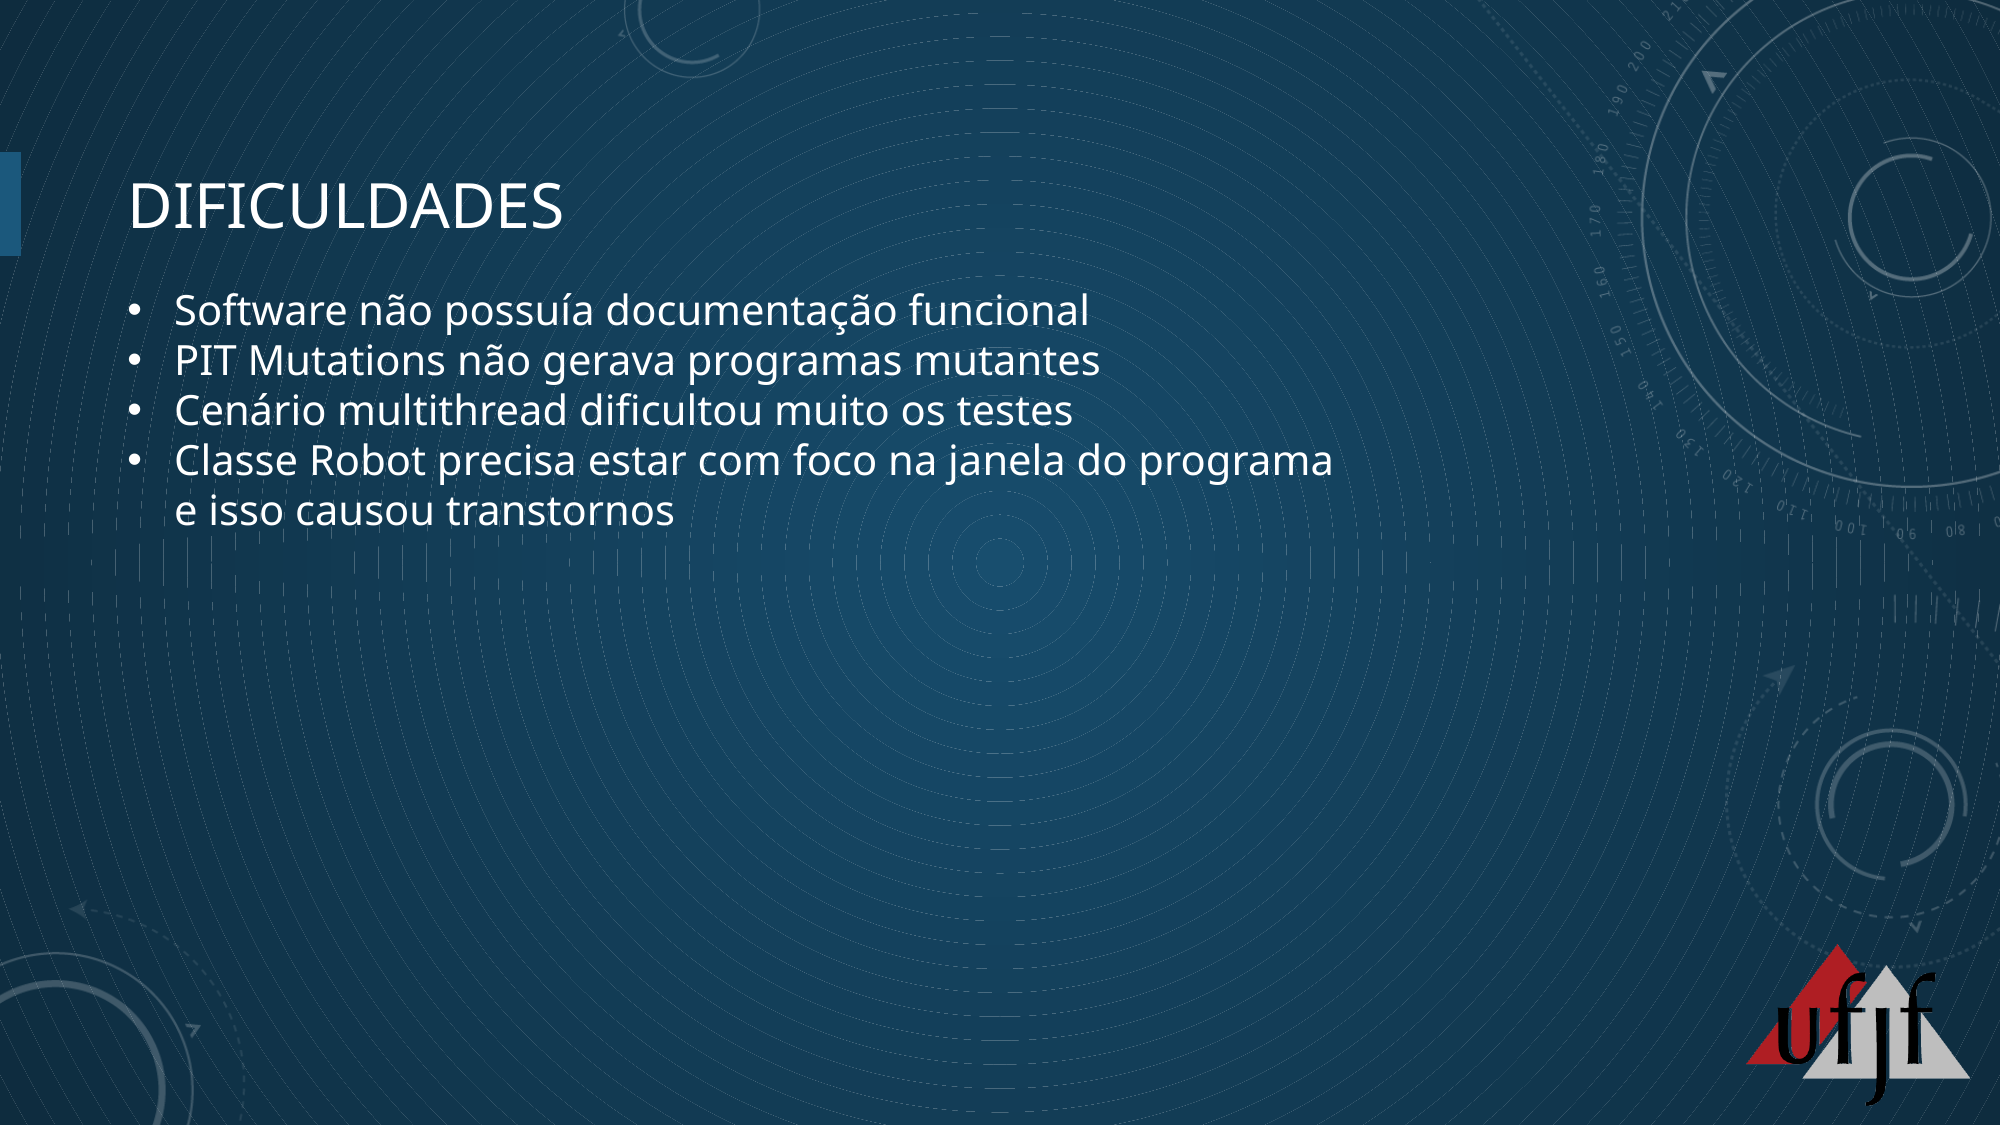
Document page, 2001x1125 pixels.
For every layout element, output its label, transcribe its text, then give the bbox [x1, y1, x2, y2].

title dificuldades [112, 99, 1891, 307]
text_box Software não possuía documentação funcional PIT Mutations não gerava programas mutantes Cenário multithread dificultou muito os testes Classe Robot precisa estar com foco na janela do programa e isso causou transtornos [112, 276, 1368, 592]
picture [0, 0, 2000, 1125]
